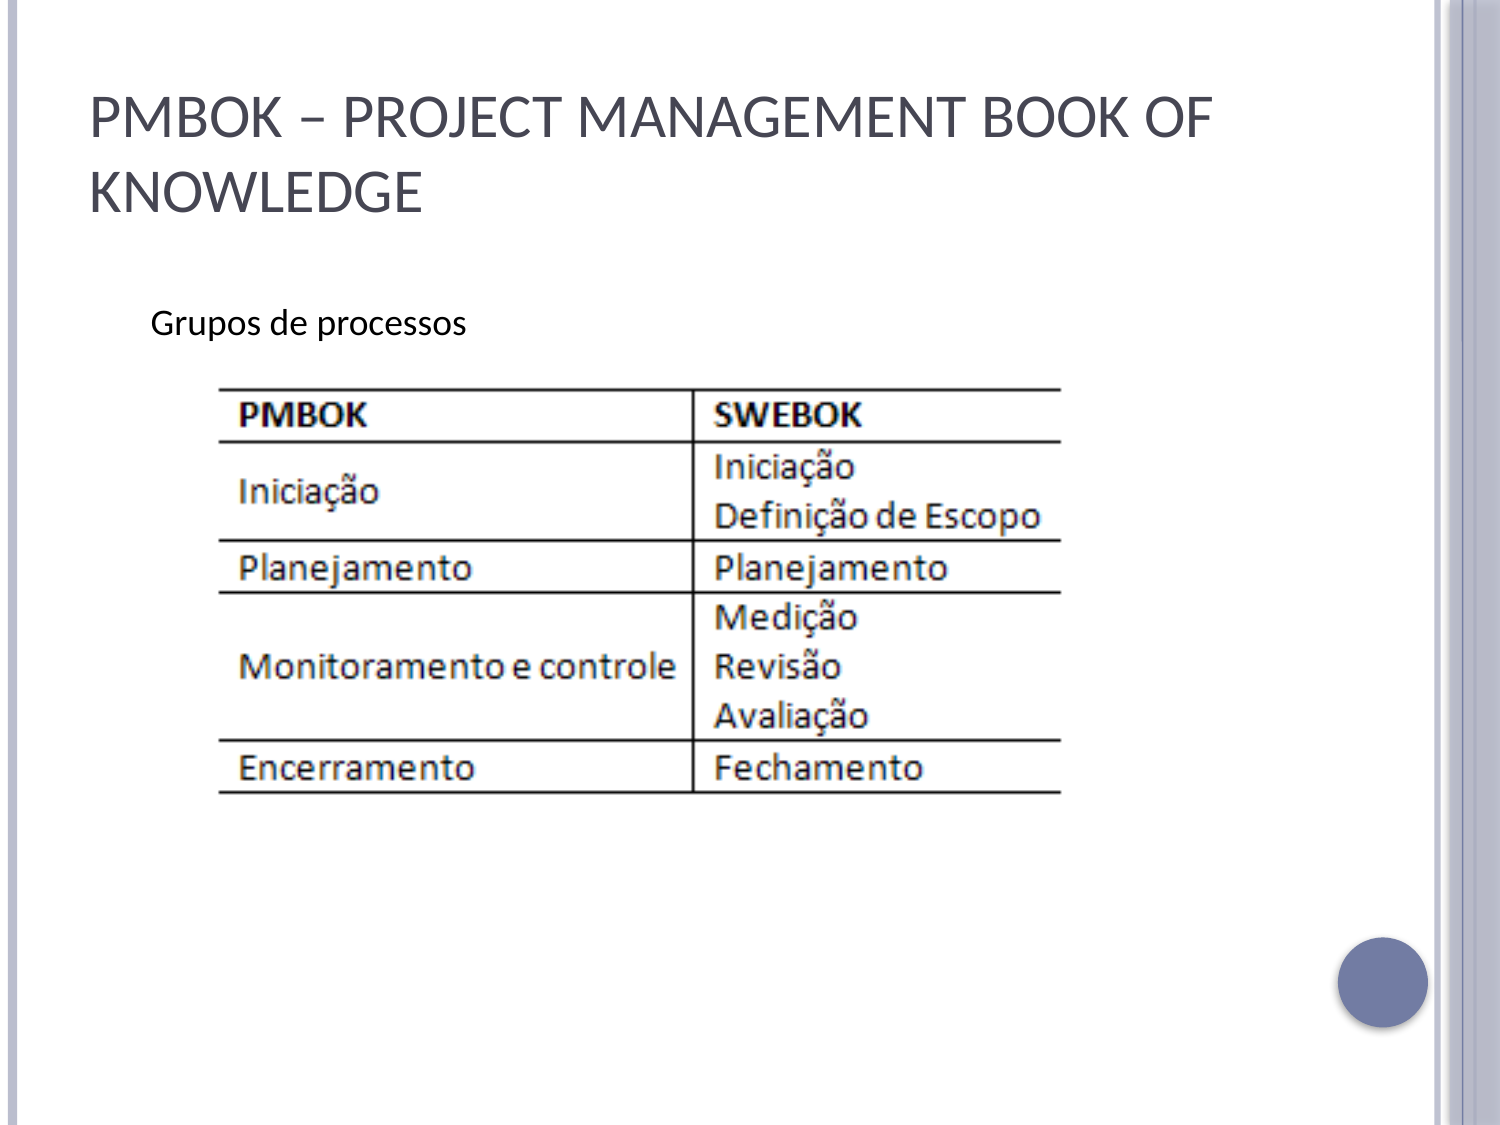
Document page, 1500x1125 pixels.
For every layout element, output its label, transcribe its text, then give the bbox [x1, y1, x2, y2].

text_box Grupos de processos [135, 290, 821, 351]
title PMBOK – Project Management Book of Knowledge [75, 45, 1300, 233]
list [206, 372, 1101, 812]
